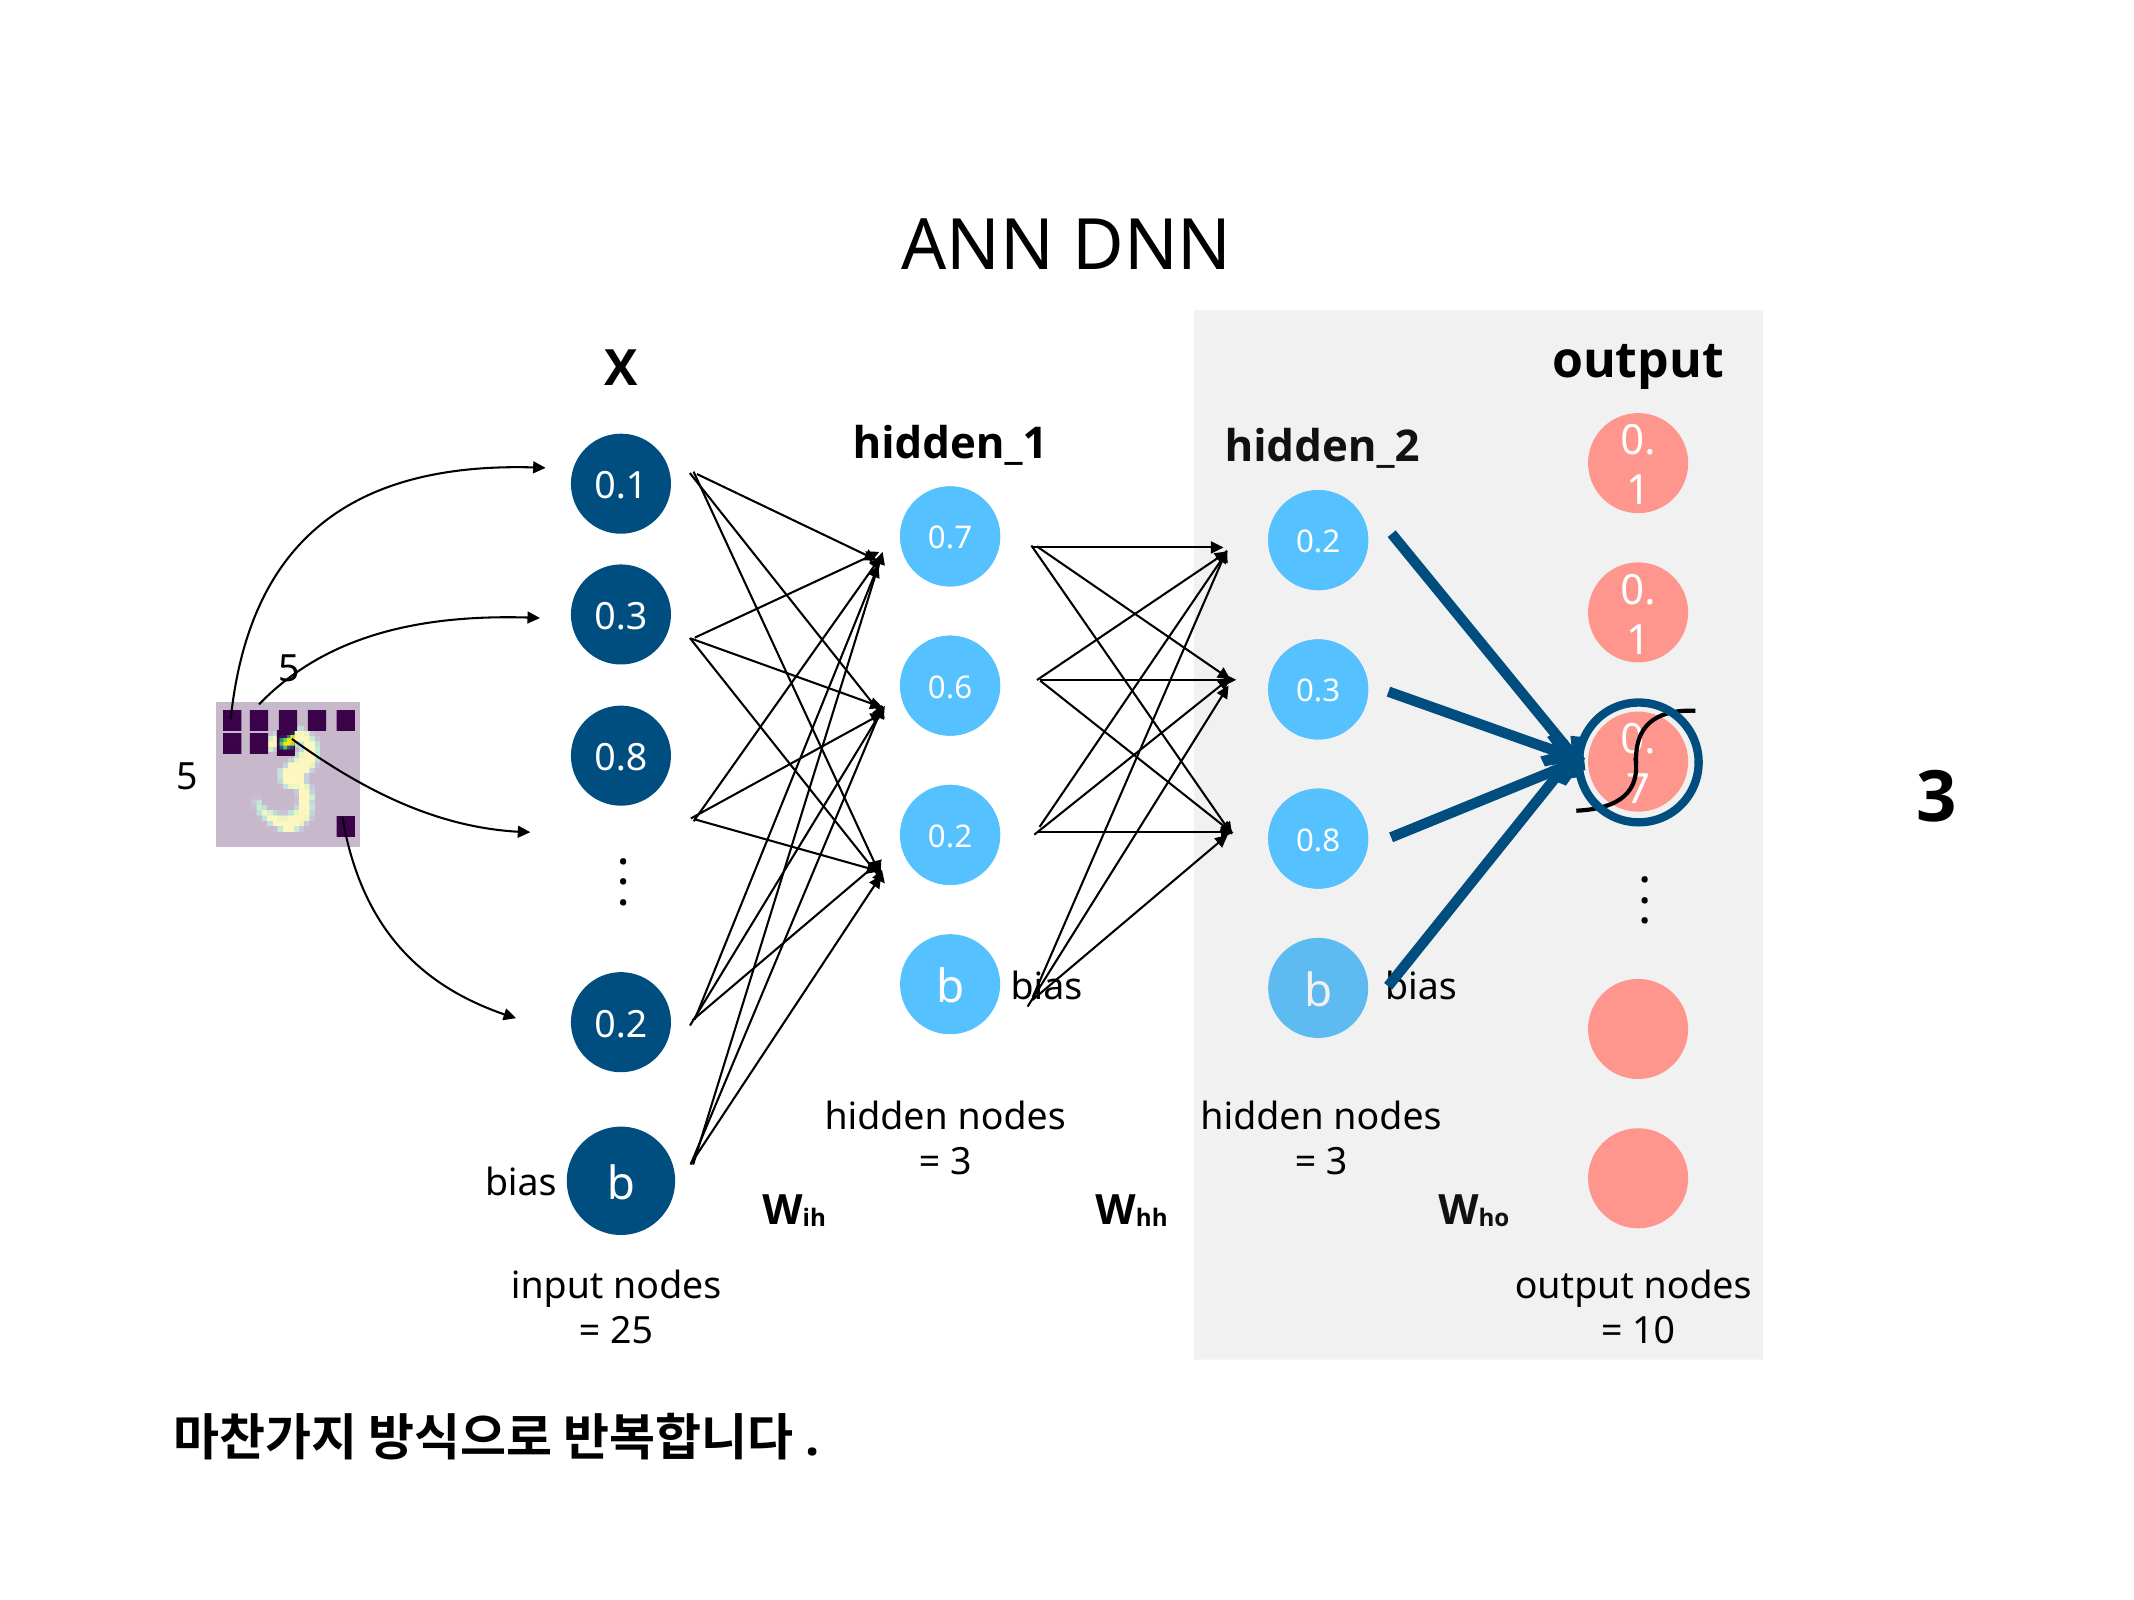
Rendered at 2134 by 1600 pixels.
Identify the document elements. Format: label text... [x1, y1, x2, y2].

text_box [872, 869, 885, 884]
text_box 5 [269, 658, 309, 693]
text_box Whh [1087, 1174, 1177, 1242]
text_box 마찬가지 방식으로 반복합니다. [165, 1397, 829, 1474]
text_box output nodes = 10 [1506, 1252, 1771, 1360]
text_box [702, 488, 885, 719]
text_box [693, 471, 882, 877]
text_box 0.7 [900, 486, 1001, 587]
text_box 5 [167, 743, 206, 805]
text_box 0.2 [1268, 490, 1369, 591]
text_box [1032, 549, 1228, 997]
text_box [839, 565, 878, 661]
text_box [1141, 677, 1231, 750]
text_box hidden nodes = 3 [816, 1083, 1085, 1191]
text_box Wih [753, 1174, 835, 1242]
list ANN DNN [645, 190, 1489, 292]
text_box 0.3 [1268, 639, 1369, 740]
text_box hidden nodes = 3 [1192, 1083, 1460, 1191]
text_box 0.2 [900, 784, 1001, 885]
text_box input nodes = 25 [502, 1252, 740, 1360]
text_box b [900, 934, 1001, 1035]
text_box [262, 611, 540, 701]
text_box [1550, 319, 1726, 1229]
picture [216, 701, 360, 847]
text_box [872, 697, 881, 708]
text_box [360, 765, 531, 838]
text_box [1027, 685, 1229, 1007]
text_box 3 [1908, 741, 1966, 844]
text_box [690, 879, 881, 1164]
text_box [1223, 673, 1237, 684]
text_box [1185, 648, 1228, 679]
text_box [788, 673, 876, 710]
text_box [876, 568, 880, 579]
text_box [787, 551, 880, 595]
text_box 0.8 [1268, 788, 1369, 889]
text_box hidden_1 [844, 406, 1056, 476]
text_box bias [1002, 953, 1091, 1016]
text_box [846, 551, 885, 669]
text_box [1032, 835, 1228, 1001]
text_box [868, 559, 878, 572]
text_box 0.6 [900, 635, 1001, 736]
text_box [1576, 702, 1699, 823]
text_box [1193, 310, 1764, 1360]
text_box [570, 327, 672, 1231]
text_box [348, 837, 517, 1021]
text_box [1040, 541, 1224, 554]
text_box [822, 713, 881, 747]
text_box [1169, 782, 1232, 831]
text_box bias [1376, 953, 1466, 1016]
text_box [232, 461, 546, 701]
text_box 5 [287, 690, 309, 697]
text_box [1213, 552, 1222, 557]
text_box [694, 819, 875, 874]
text_box bias [476, 1150, 566, 1212]
text_box [1138, 826, 1234, 836]
